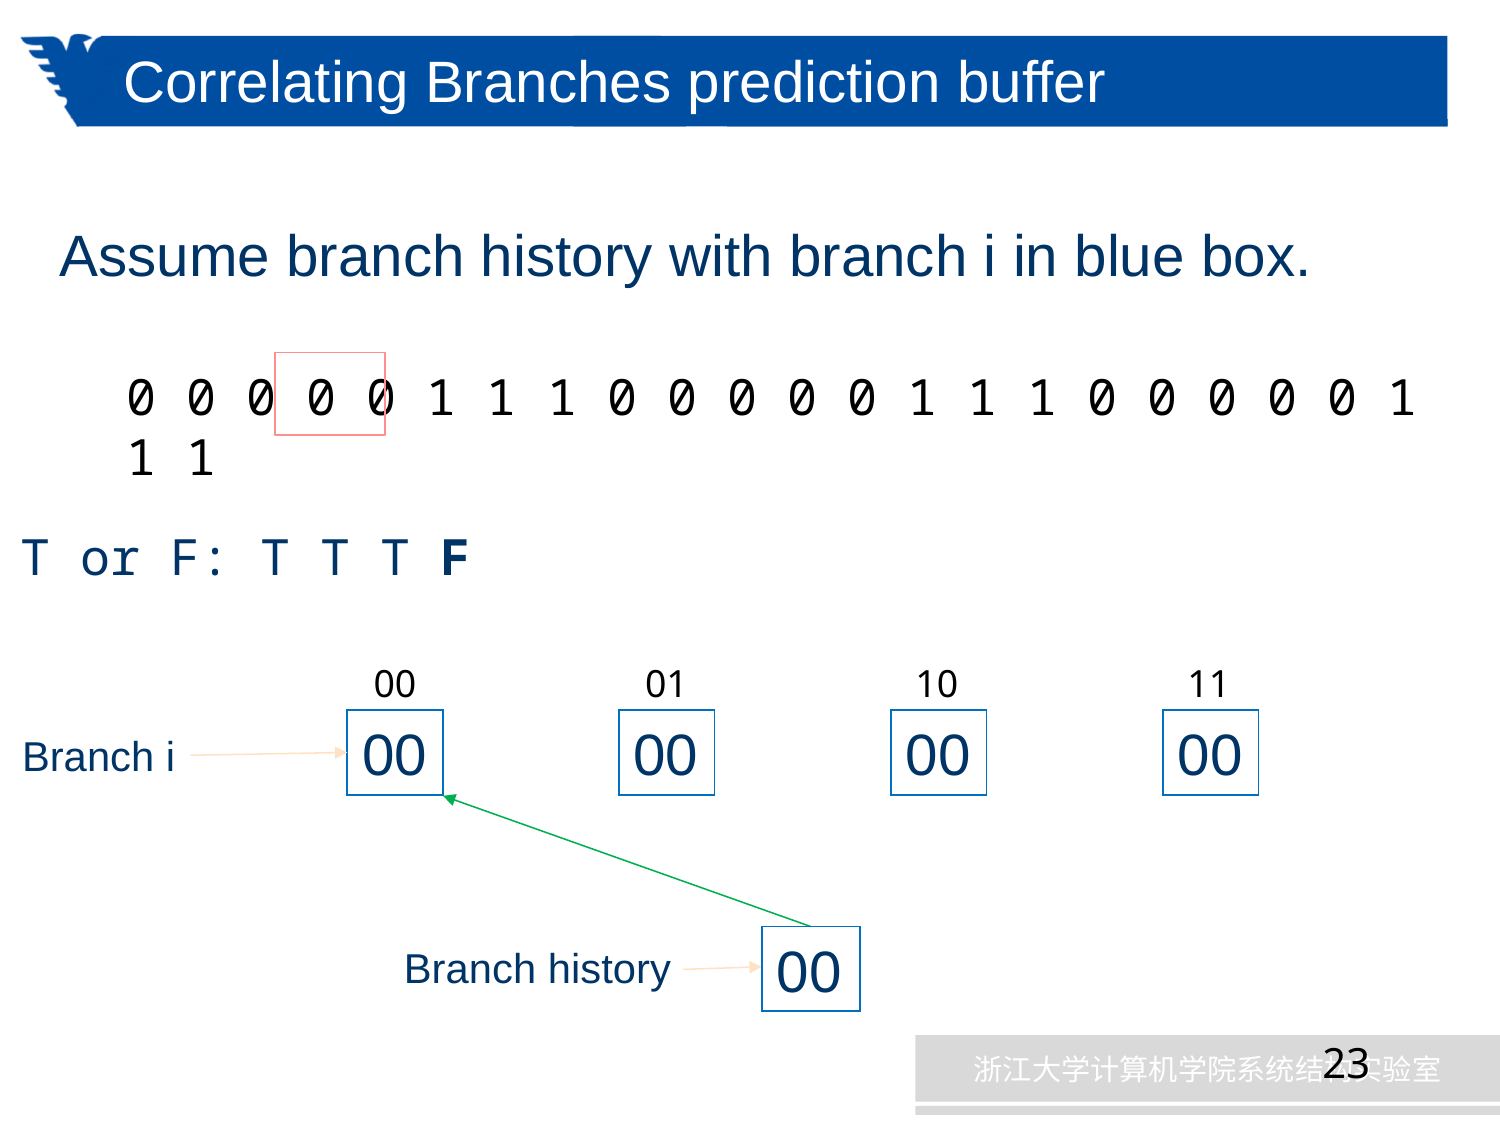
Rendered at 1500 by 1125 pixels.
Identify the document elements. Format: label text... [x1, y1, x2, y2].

text_box 0 0 0 0 0 1 1 1 0 0 0 0 0 1 1 1 0 0 0 0 0 1 1 1 [112, 357, 1447, 454]
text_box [6, 709, 1259, 797]
text_box 10 [900, 652, 974, 708]
picture [5, 19, 148, 127]
text_box Assume branch history with branch i in blue box. [44, 210, 1474, 296]
text_box Branch history [389, 934, 708, 999]
text_box 11 [1172, 652, 1246, 708]
text_box 00 [761, 926, 860, 1012]
text_box 00 [358, 652, 432, 708]
text_box T or F: T T T F [5, 518, 1459, 593]
text_box 01 [630, 652, 703, 708]
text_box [682, 966, 762, 970]
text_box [442, 795, 812, 927]
title Correlating Branches prediction buffer [108, 38, 1406, 121]
text_box [274, 352, 386, 436]
